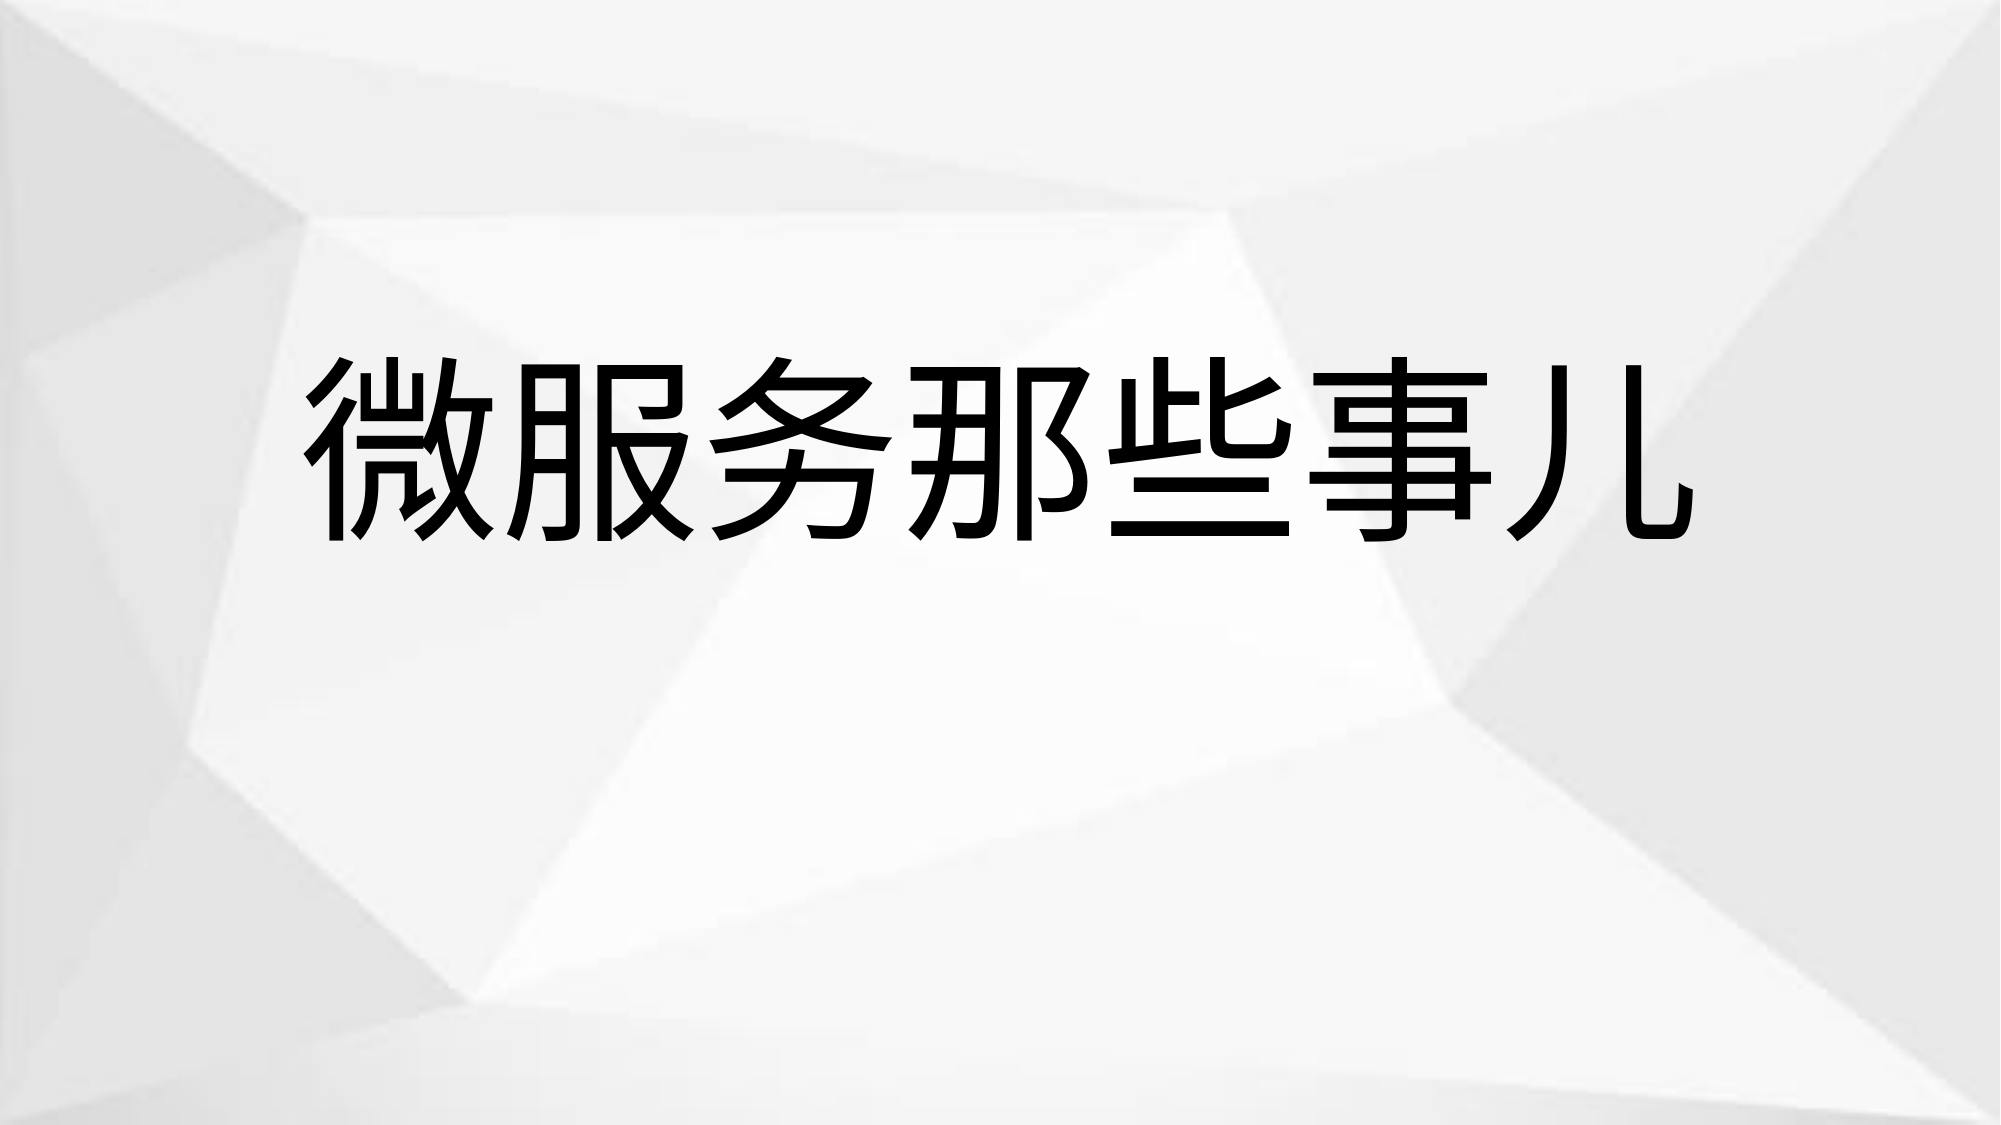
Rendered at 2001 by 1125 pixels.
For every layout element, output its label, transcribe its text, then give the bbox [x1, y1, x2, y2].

title 微服务那些事⼉ [249, 184, 1750, 576]
picture [0, 0, 2001, 1125]
